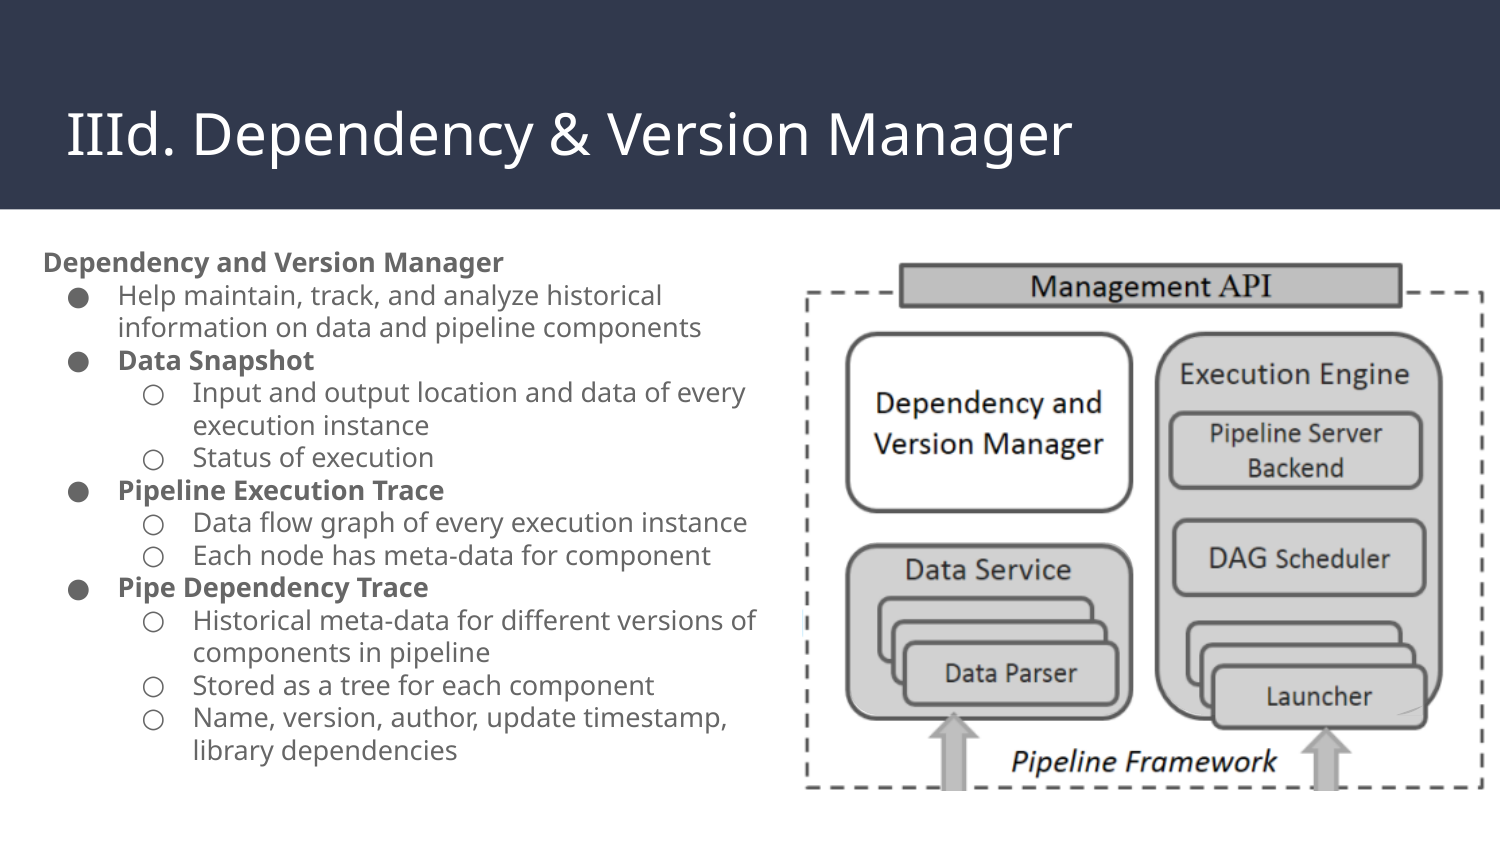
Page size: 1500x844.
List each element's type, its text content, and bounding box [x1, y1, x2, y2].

title IIId. Dependency & Version Manager [51, 82, 1449, 185]
text_box Dependency and Version Manager Help maintain, track, and analyze historical information on data and pipeline components Data Snapshot Input and output location and data of every execution instance Status of execution Pipeline Execution Trace Data flow graph of every execution instance Each node has meta-data for component Pipe Dependency Trace Historical meta-data for different versions of components in pipeline Stored as a tree for each component Name, version, author, update timestamp, library dependencies [27, 230, 803, 823]
picture [802, 262, 1485, 791]
